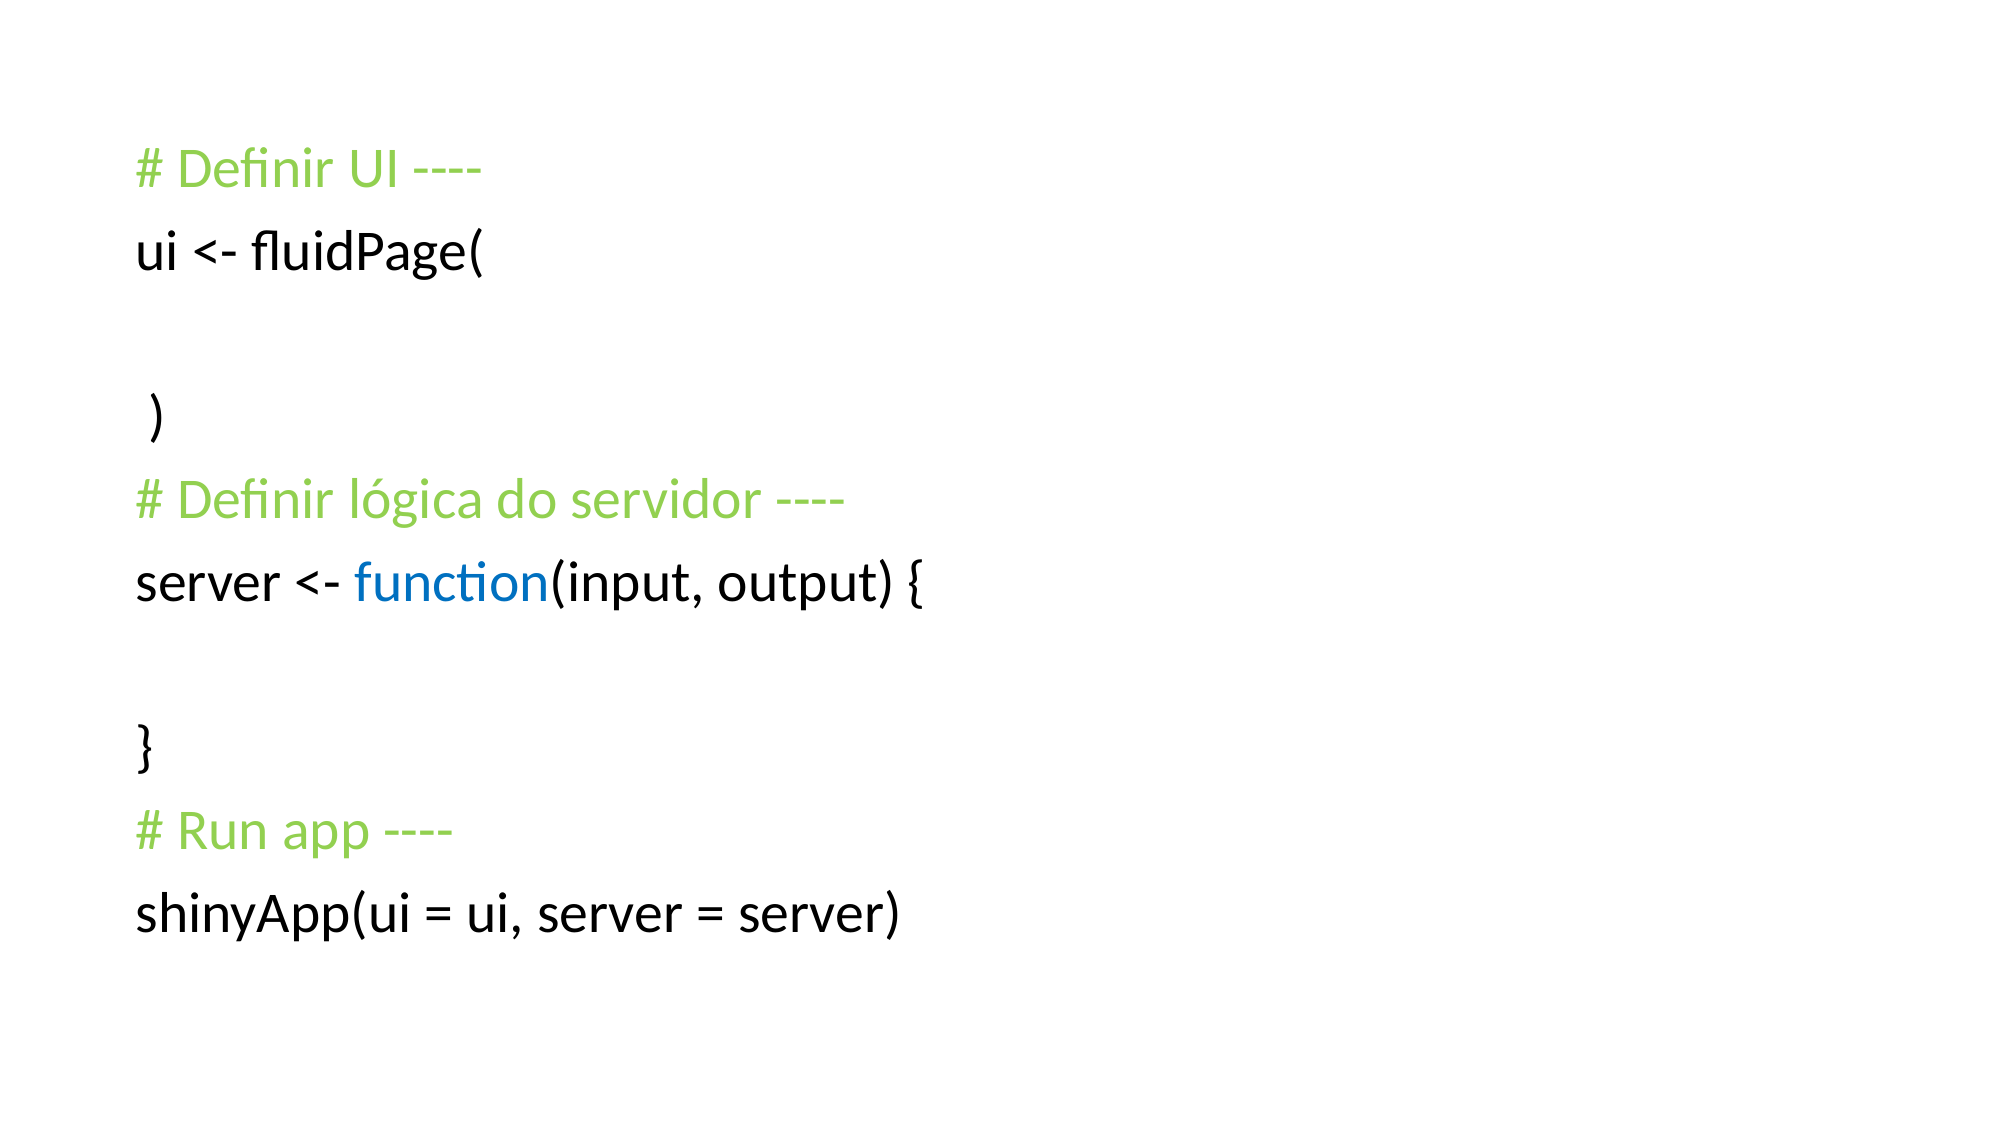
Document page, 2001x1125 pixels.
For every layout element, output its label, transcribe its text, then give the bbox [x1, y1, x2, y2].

list # Definir UI ---- ui <- fluidPage( ) # Definir lógica do servidor ---- server <- function(input, output) { } # Run app ---- shinyApp(ui = ui, server = server) [120, 130, 1846, 956]
